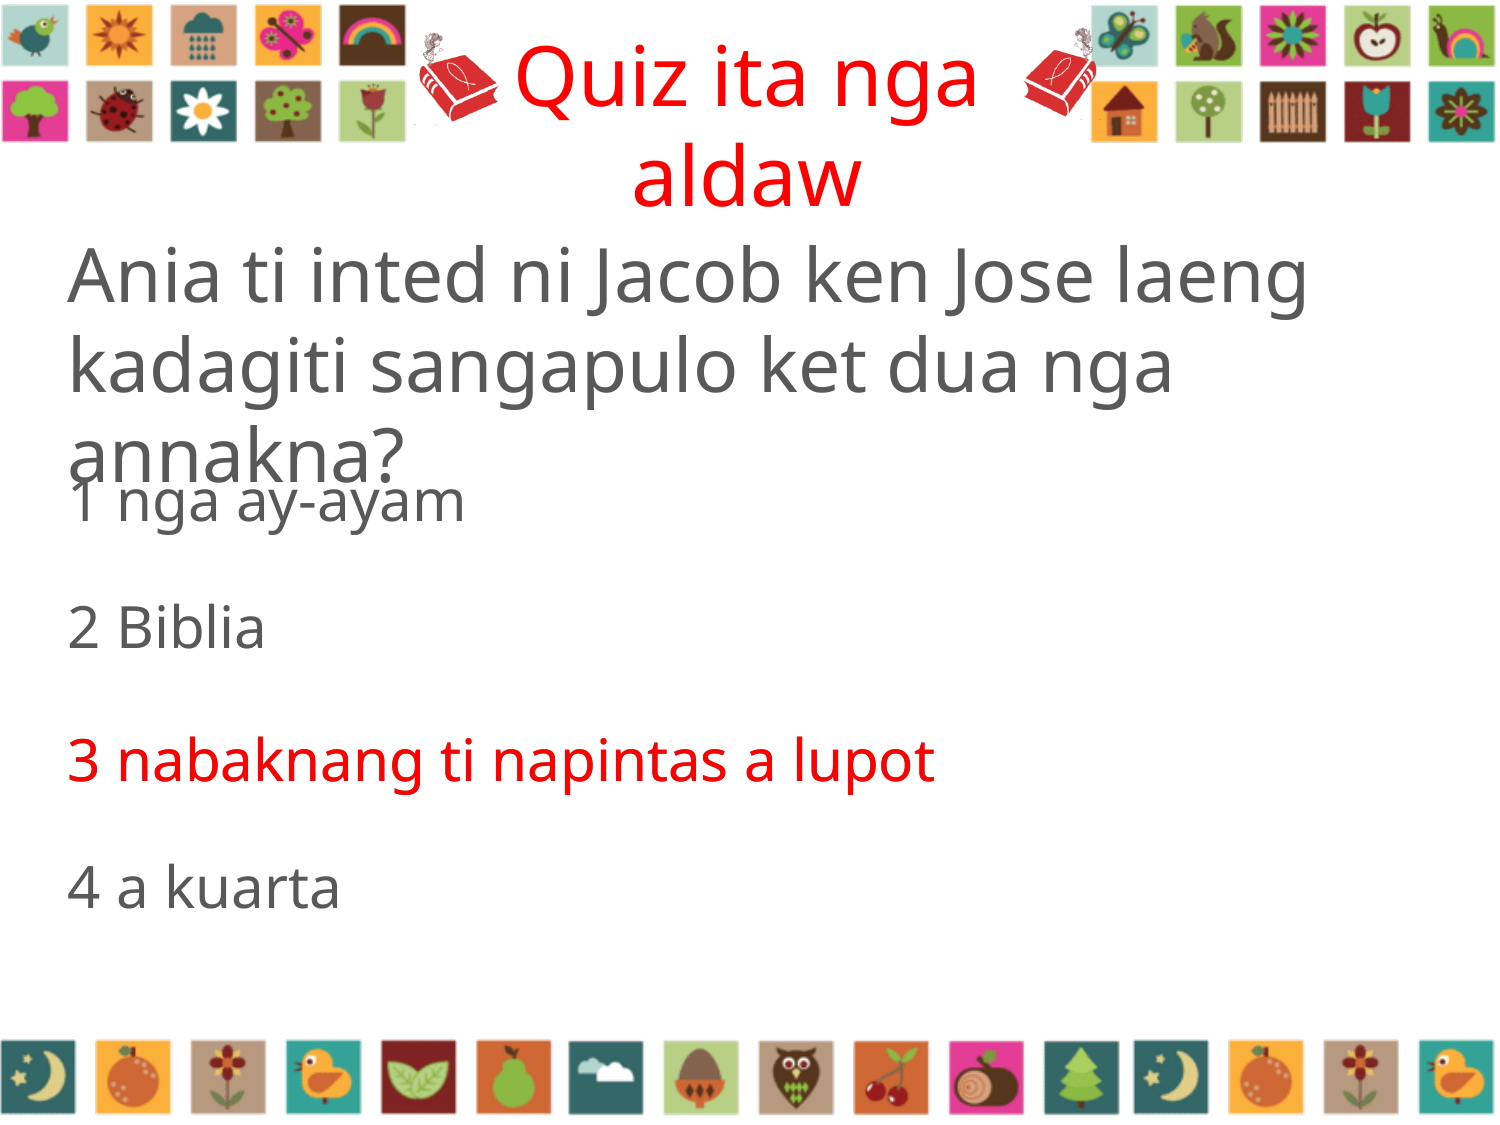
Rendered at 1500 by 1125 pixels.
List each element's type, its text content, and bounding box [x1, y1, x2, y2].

text_box 1 nga ay-ayam [53, 456, 1436, 541]
picture [997, 3, 1500, 150]
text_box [0, 1028, 1500, 1118]
text_box 4 a kuarta [53, 842, 1483, 928]
text_box 3 nabaknang ti napintas a lupot [53, 716, 1483, 801]
text_box Ania ti inted ni Jacob ken Jose laeng kadagiti sangapulo ket dua nga annakna? [53, 219, 1436, 456]
text_box Quiz ita nga aldaw [414, 16, 1080, 219]
picture [0, 3, 526, 150]
text_box 2 Biblia [53, 582, 1436, 668]
